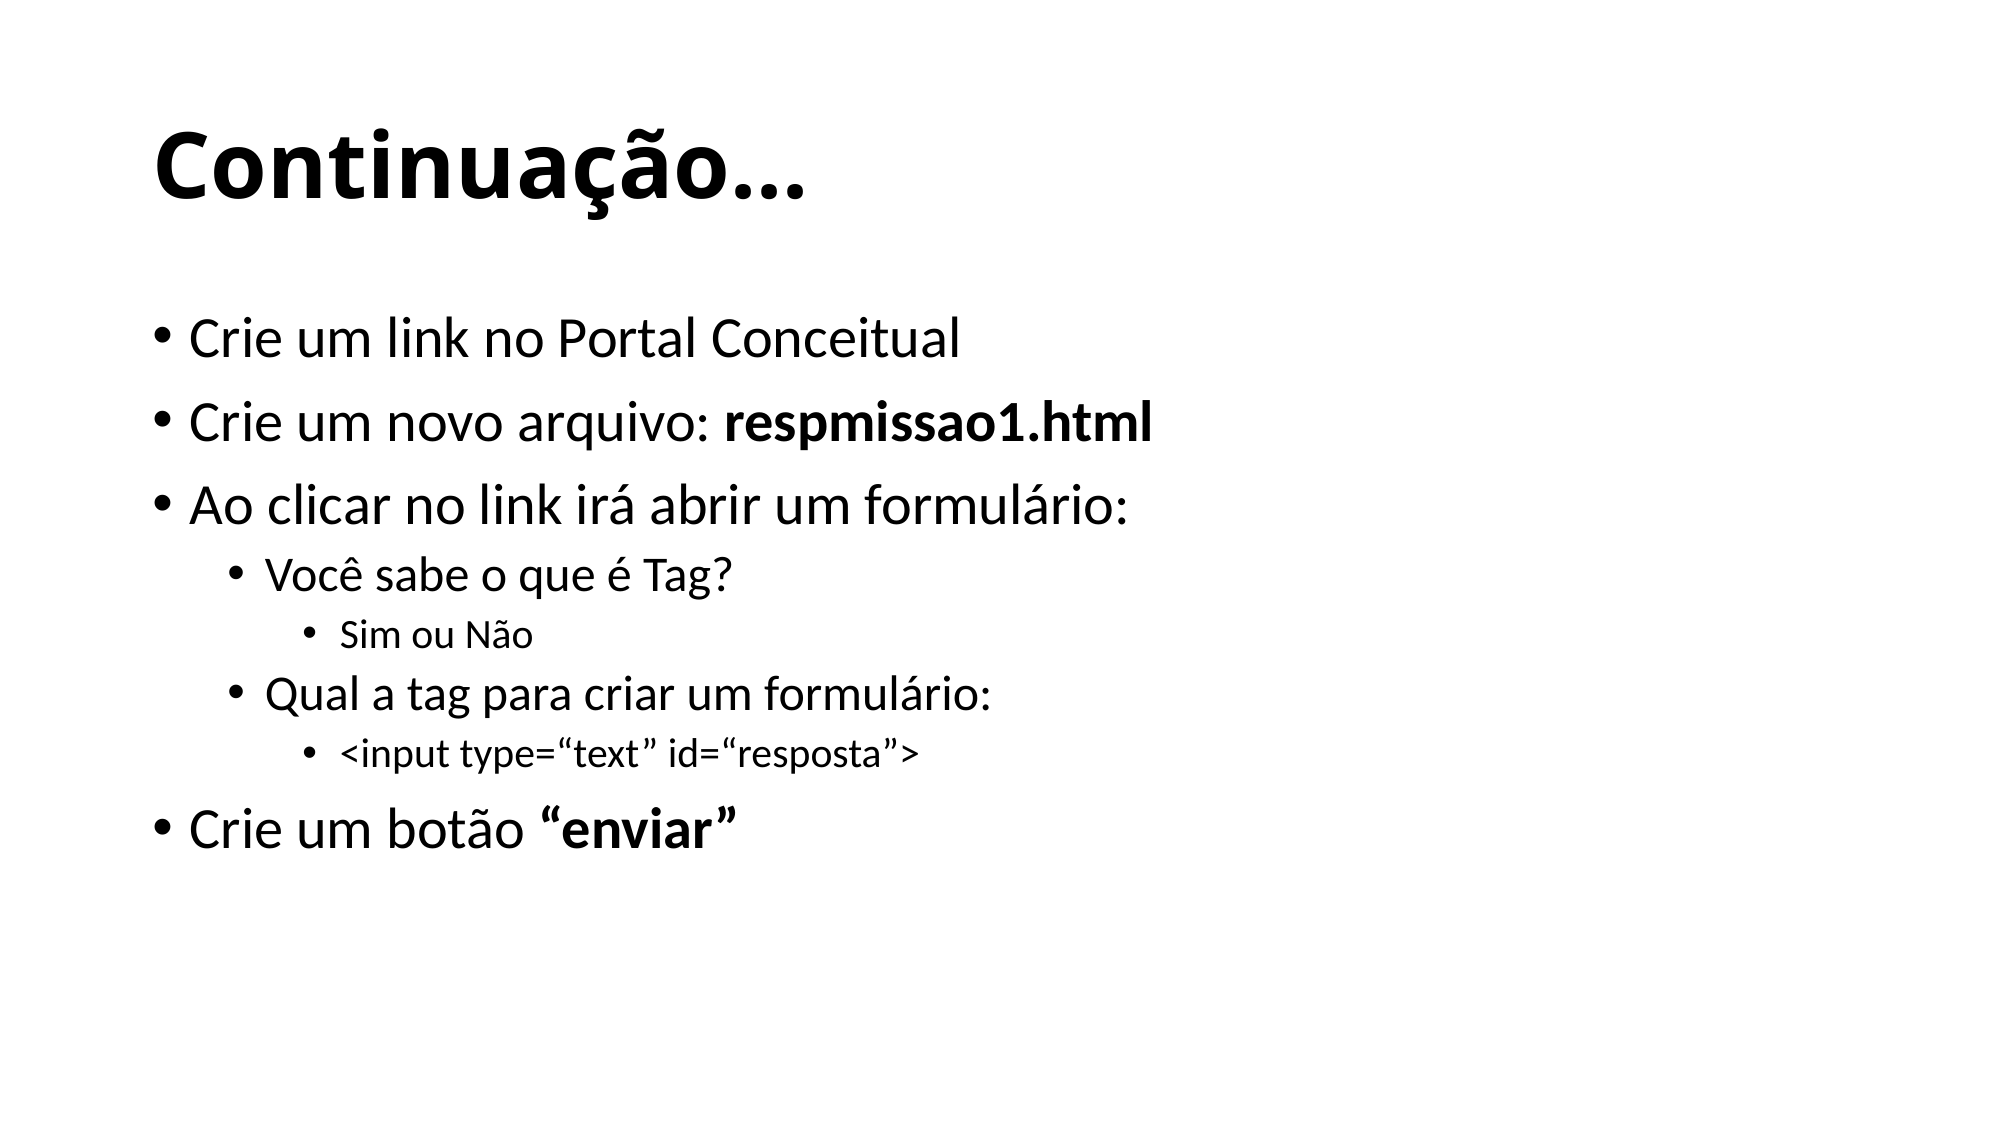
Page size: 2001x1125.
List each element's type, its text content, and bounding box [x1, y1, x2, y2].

list Crie um link no Portal Conceitual Crie um novo arquivo: respmissao1.html Ao clicar no link irá abrir um formulário: Você sabe o que é Tag? Sim ou Não Qual a tag para criar um formulário: <input type=“text” id=“resposta”> Crie um botão “enviar” [137, 299, 1863, 1014]
title Continuação... [137, 59, 1863, 278]
